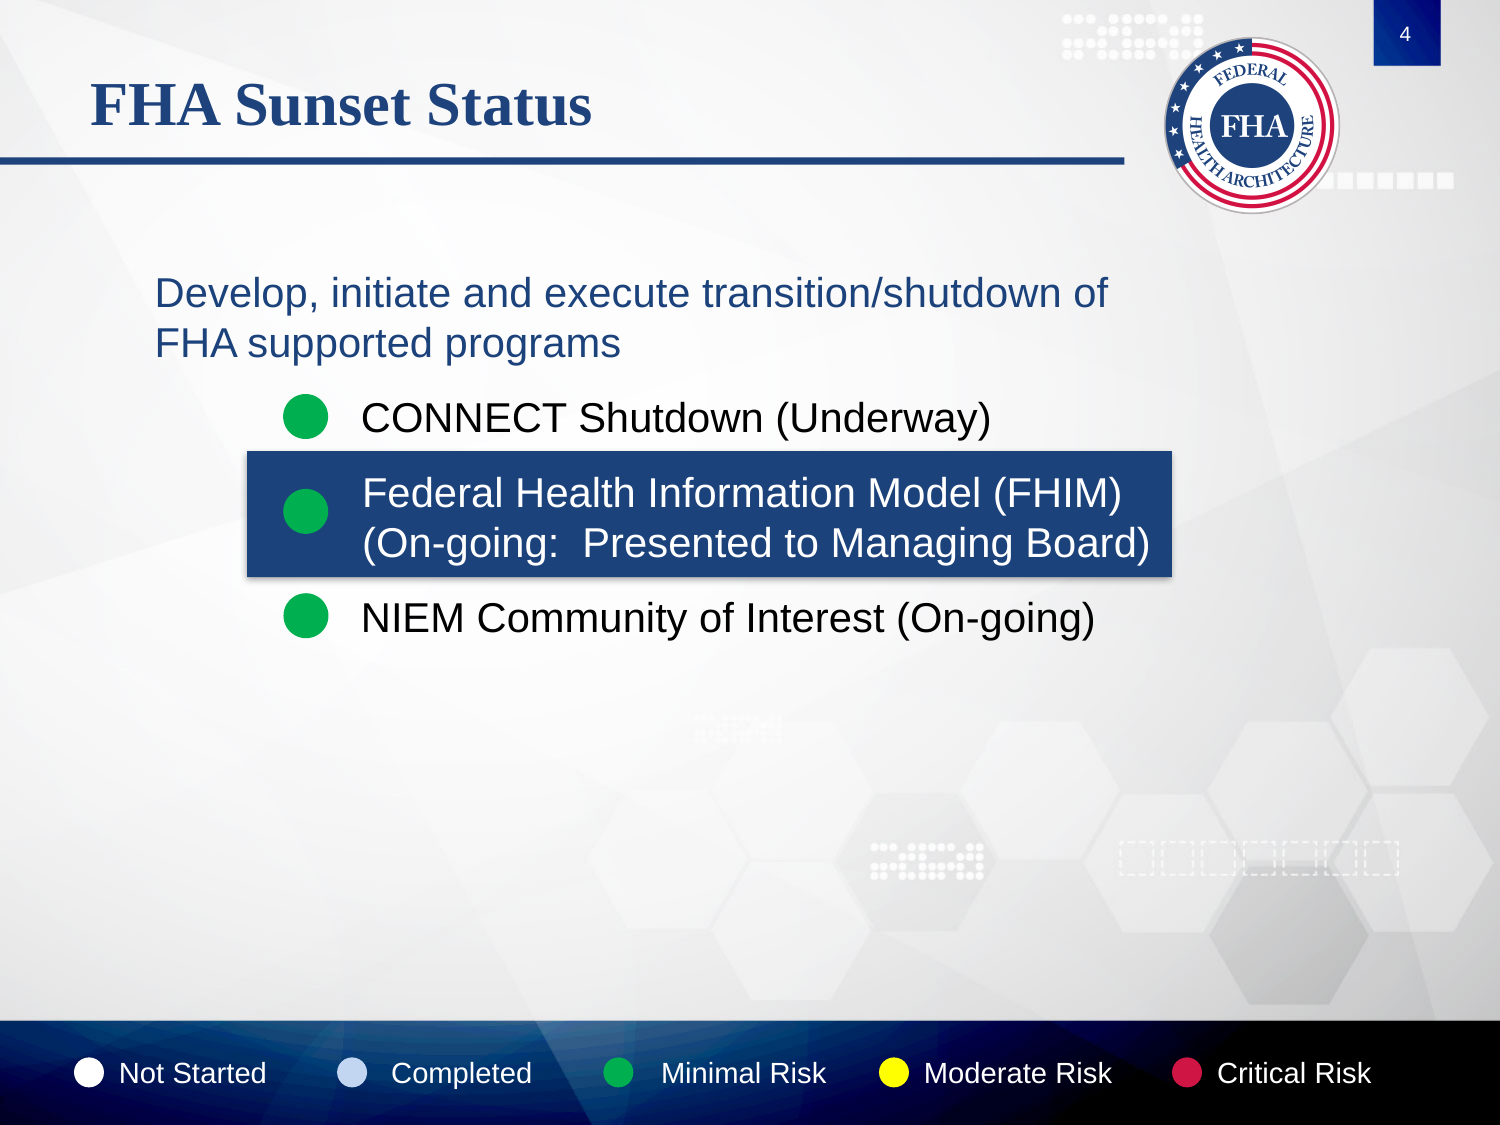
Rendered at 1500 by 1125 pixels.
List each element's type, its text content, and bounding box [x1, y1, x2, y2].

text_box Completed [376, 1047, 549, 1098]
text_box [283, 593, 329, 639]
text_box Critical Risk [1202, 1047, 1444, 1098]
text_box [283, 488, 329, 534]
list Develop, initiate and execute transition/shutdown of FHA supported programs CONNECT Shutdown (Underway) Federal Health Information Model (FHIM) (On-going: Presented to Managing Board) NIEM Community of Interest (On-going) [139, 258, 1189, 824]
text_box [283, 394, 329, 440]
text_box [878, 1057, 909, 1088]
slide_number 4 [1375, 3, 1435, 63]
text_box Minimal Risk [646, 1047, 909, 1098]
text_box [603, 1057, 634, 1088]
text_box Not Started [103, 1047, 301, 1098]
text_box [337, 1057, 368, 1088]
picture [0, 0, 1500, 1125]
text_box [73, 1057, 103, 1088]
title FHA Sunset Status [75, 45, 1125, 157]
text_box [1172, 1057, 1202, 1088]
text_box Moderate Risk [909, 1047, 1151, 1098]
